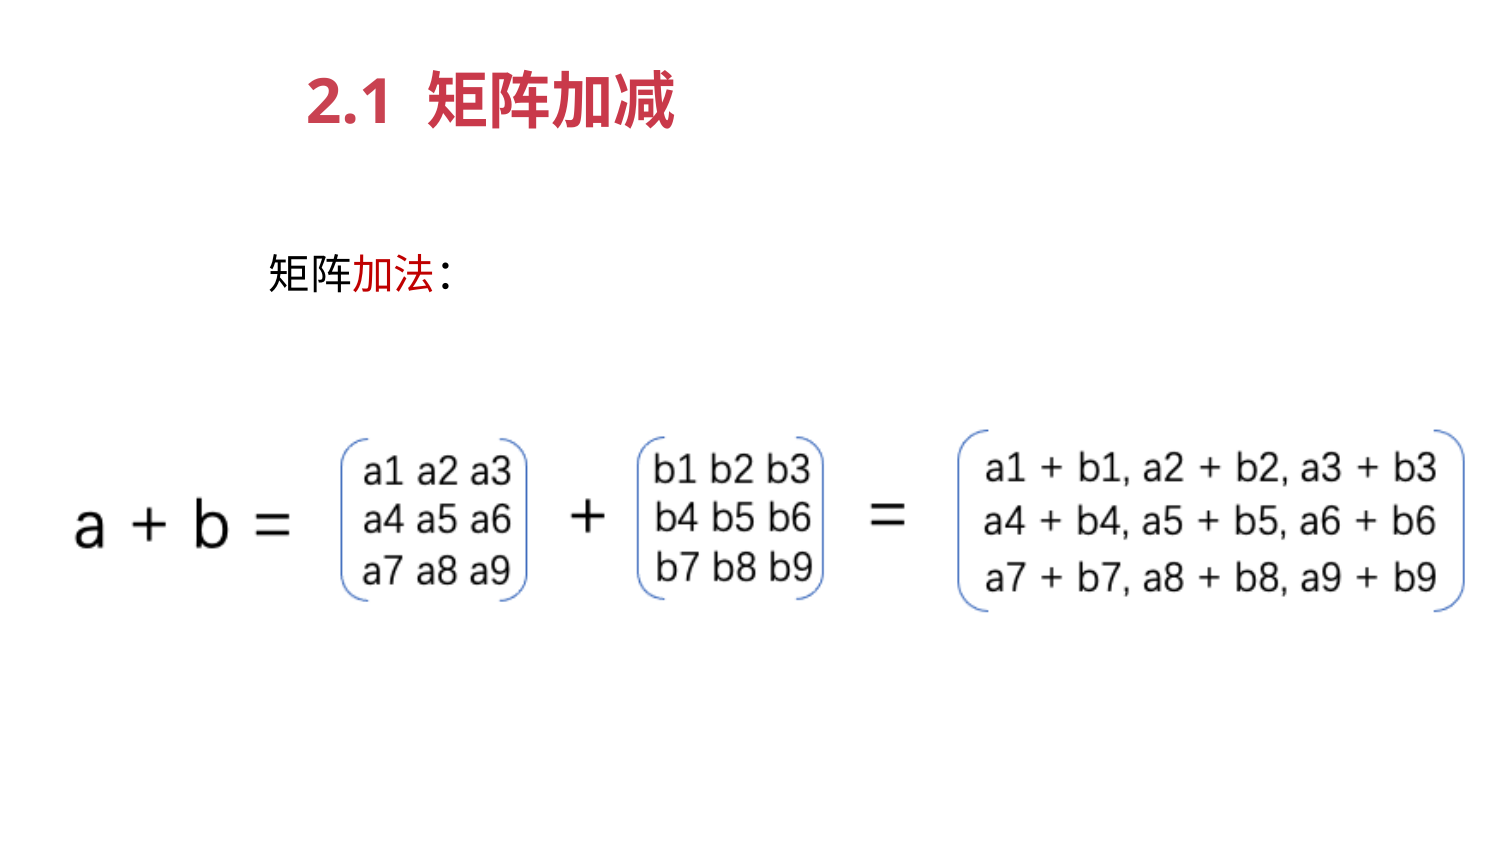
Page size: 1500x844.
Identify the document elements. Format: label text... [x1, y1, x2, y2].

text_box 2.1 矩阵加减 [290, 53, 1210, 144]
picture [52, 387, 1489, 645]
text_box 矩阵加法： [253, 240, 821, 305]
